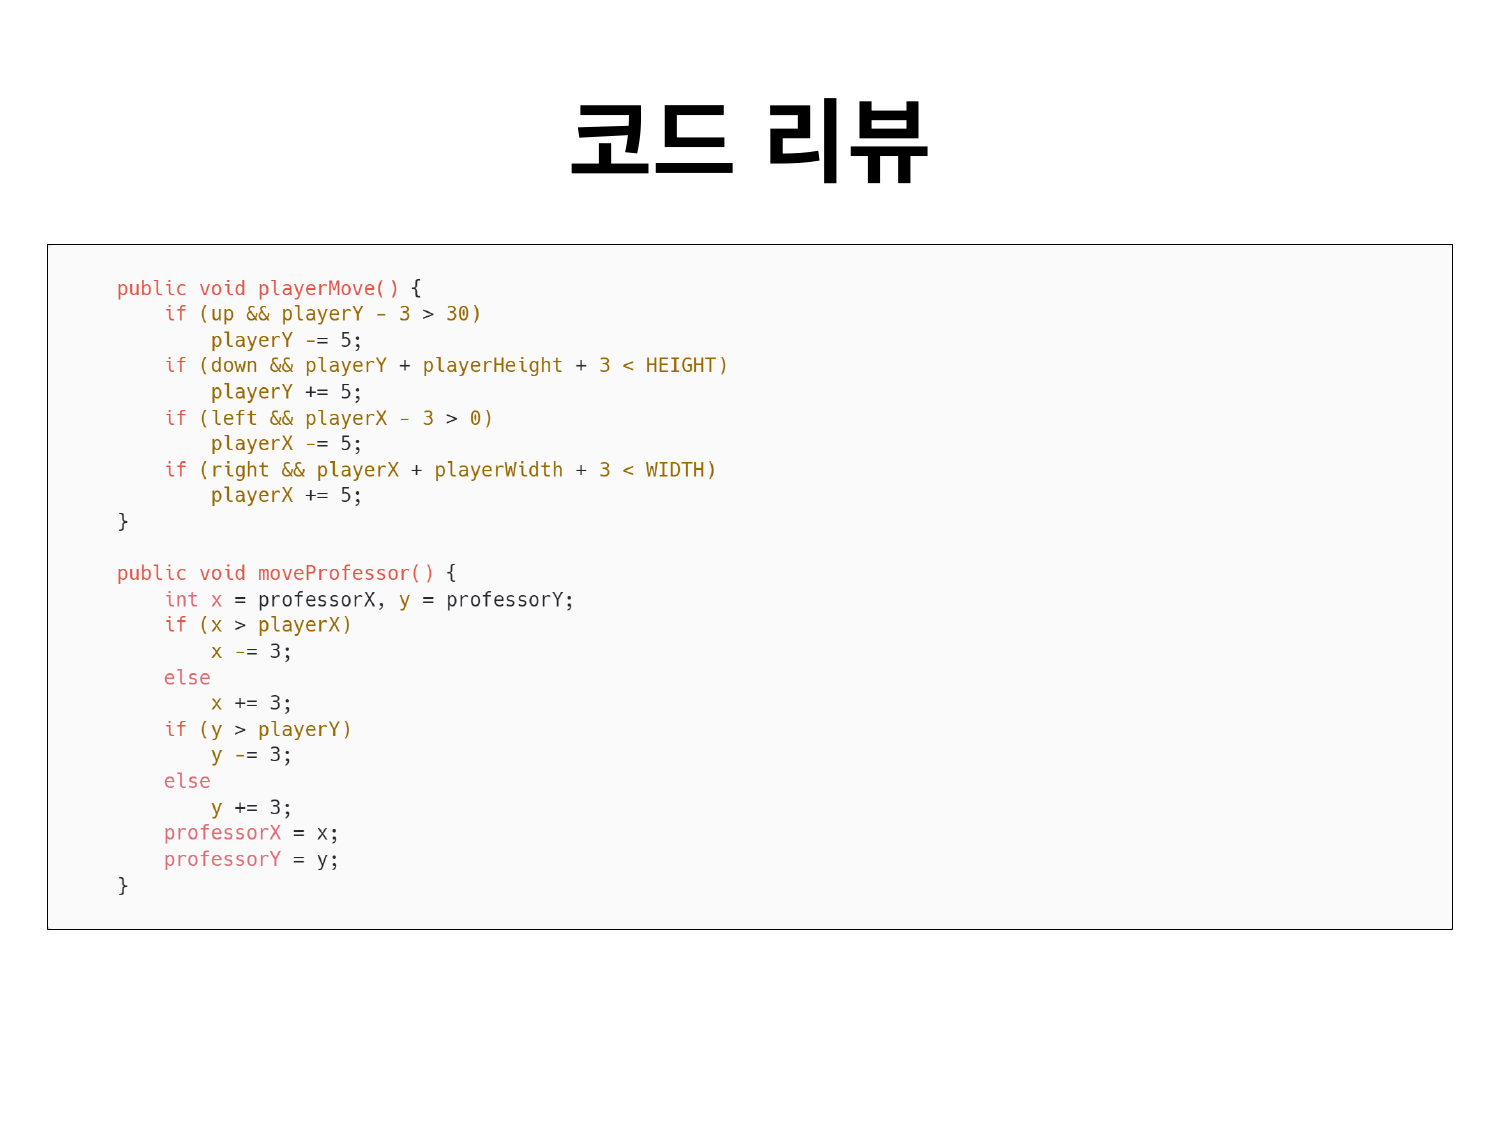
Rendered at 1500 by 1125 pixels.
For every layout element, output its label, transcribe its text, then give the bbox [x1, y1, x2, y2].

title 코드 리뷰 [75, 45, 1425, 233]
picture [47, 243, 1453, 930]
